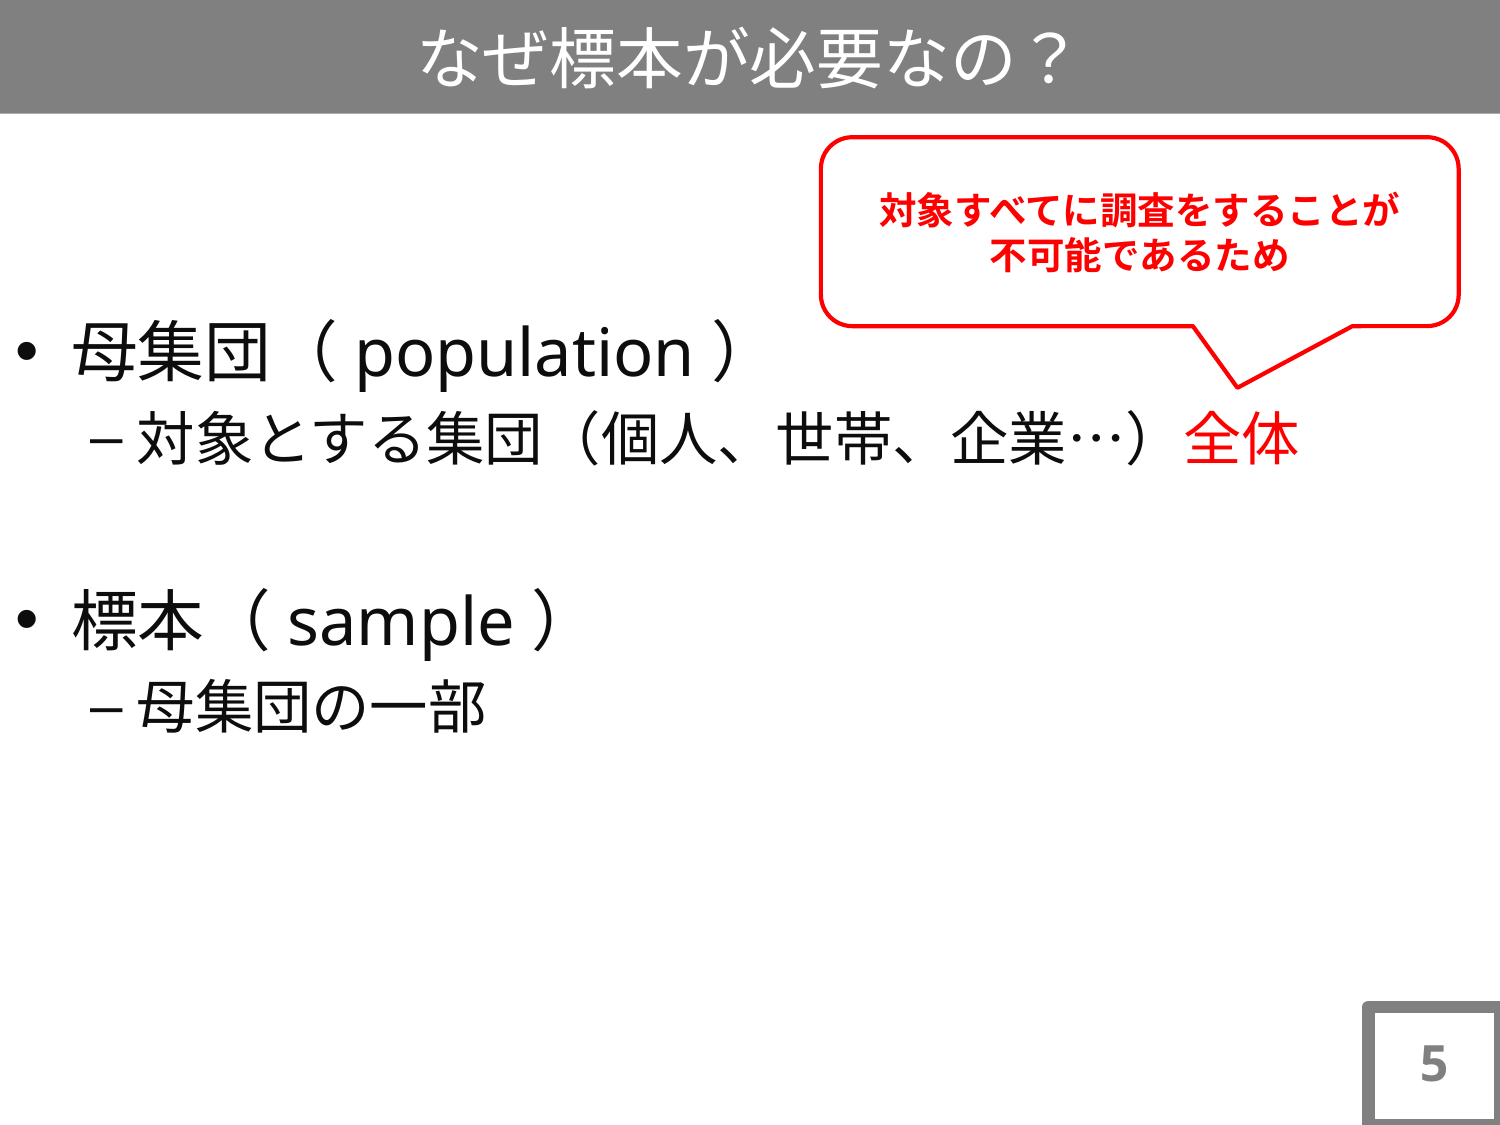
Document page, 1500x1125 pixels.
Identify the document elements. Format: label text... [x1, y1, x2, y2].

text_box 対象すべてに調査をすることが 不可能であるため [818, 135, 1461, 390]
title なぜ標本が必要なの？ [0, 0, 1500, 114]
list 母集団（population） 対象とする集団（個人、世帯、企業…）全体 標本（sample） 母集団の一部 [0, 302, 1500, 1071]
slide_number 5 [1362, 1001, 1500, 1125]
